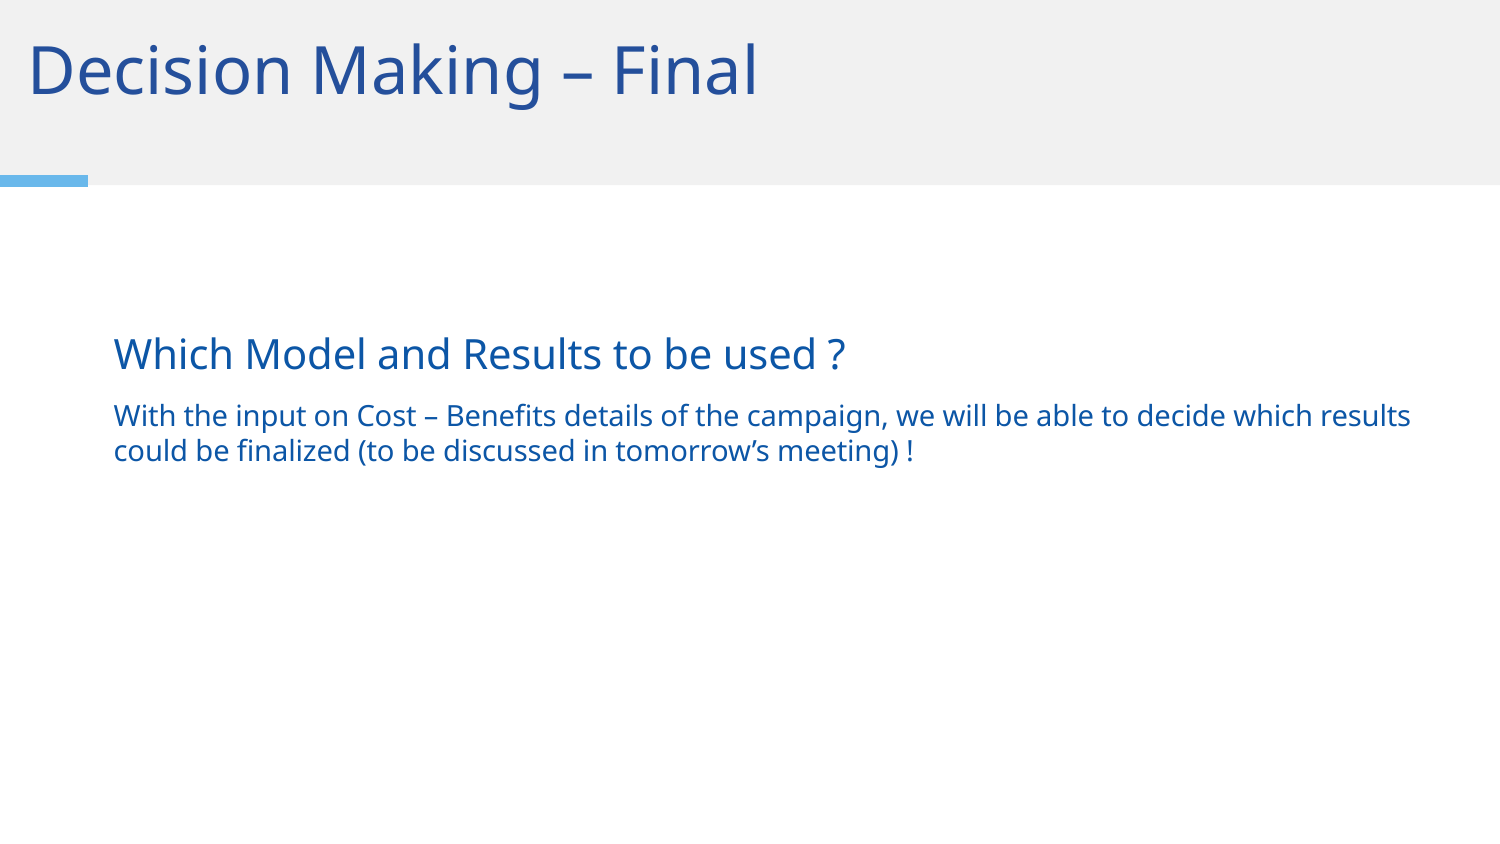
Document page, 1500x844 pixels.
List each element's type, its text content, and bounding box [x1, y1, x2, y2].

text_box [0, 0, 1500, 186]
text_box Which Model and Results to be used ? With the input on Cost – Benefits details of the campaign, we will be able to decide which results could be finalized (to be discussed in tomorrow’s meeting) ! [83, 320, 1459, 475]
title Decision Making – Final [25, 4, 1500, 147]
